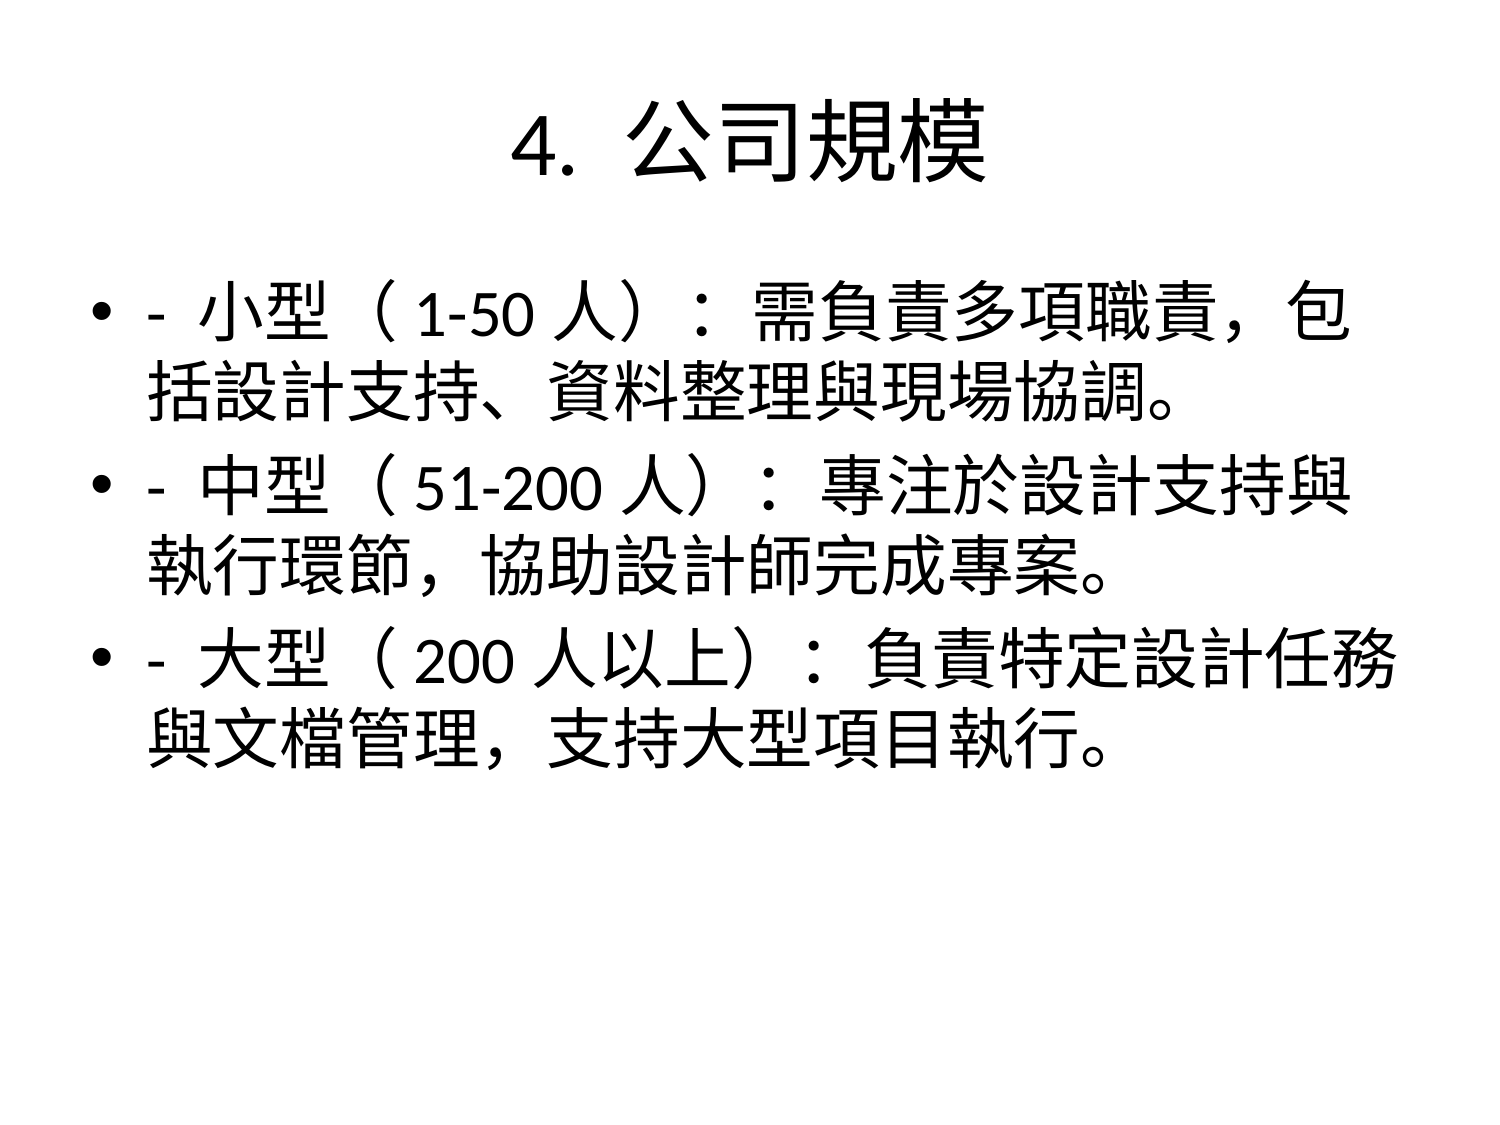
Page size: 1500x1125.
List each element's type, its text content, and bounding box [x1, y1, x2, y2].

list - 小型（1-50人）：需負責多項職責，包括設計支持、資料整理與現場協調。 - 中型（51-200人）：專注於設計支持與執行環節，協助設計師完成專案。 - 大型（200人以上）：負責特定設計任務與文檔管理，支持大型項目執行。 [75, 262, 1425, 1005]
title 4. 公司規模 [75, 45, 1425, 233]
